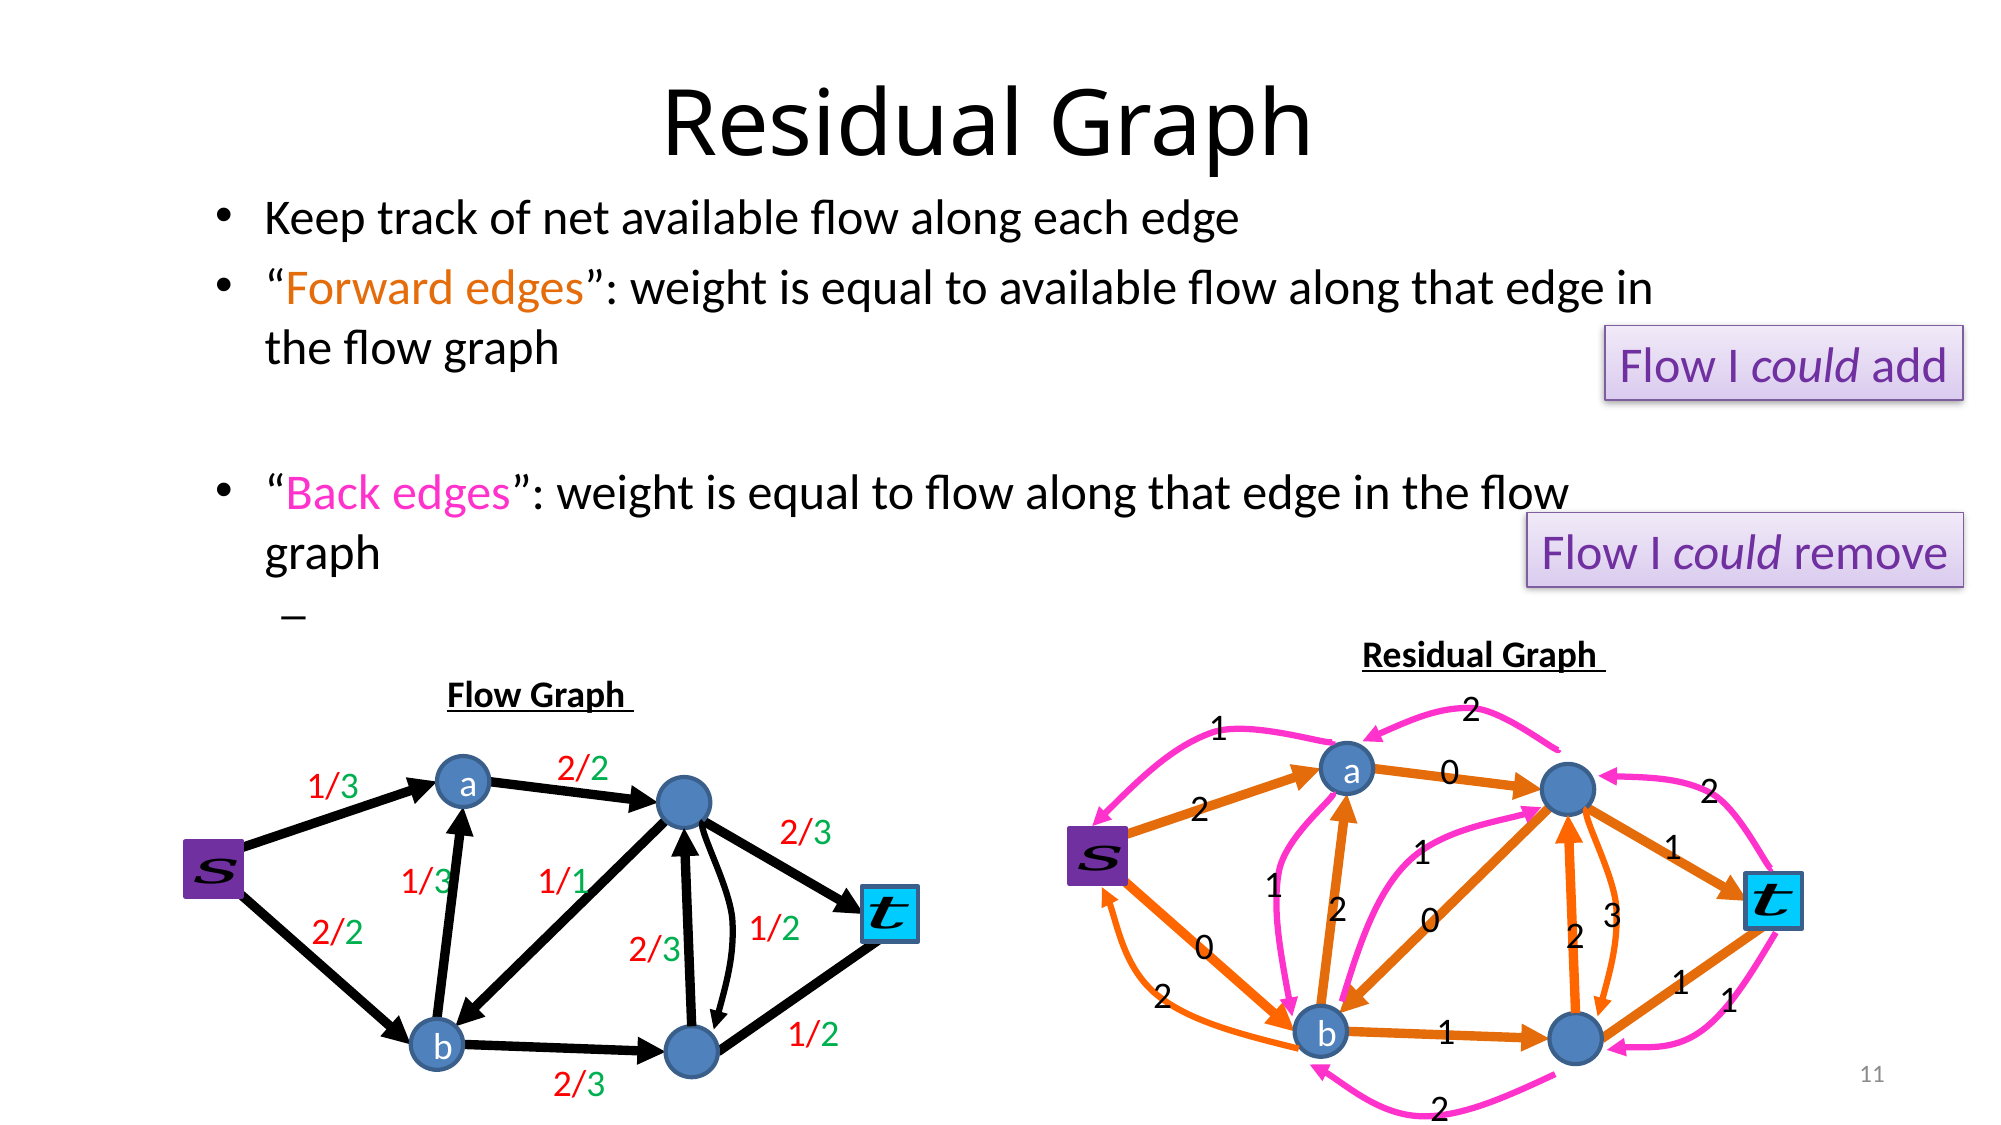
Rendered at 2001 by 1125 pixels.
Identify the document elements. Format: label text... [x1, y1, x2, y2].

text_box [1496, 712, 1541, 737]
slide_number 11 [1497, 1042, 1900, 1103]
text_box 2 [1415, 1076, 1464, 1125]
text_box [1243, 726, 1313, 737]
text_box [1322, 1073, 1557, 1118]
text_box 2 [1446, 676, 1496, 737]
text_box [1365, 707, 1446, 737]
text_box Flow I could add [1604, 325, 1964, 401]
text_box Flow I could remove [1526, 512, 1964, 588]
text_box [187, 735, 917, 1113]
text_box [1071, 739, 1801, 1065]
text_box 1 [1194, 695, 1243, 737]
